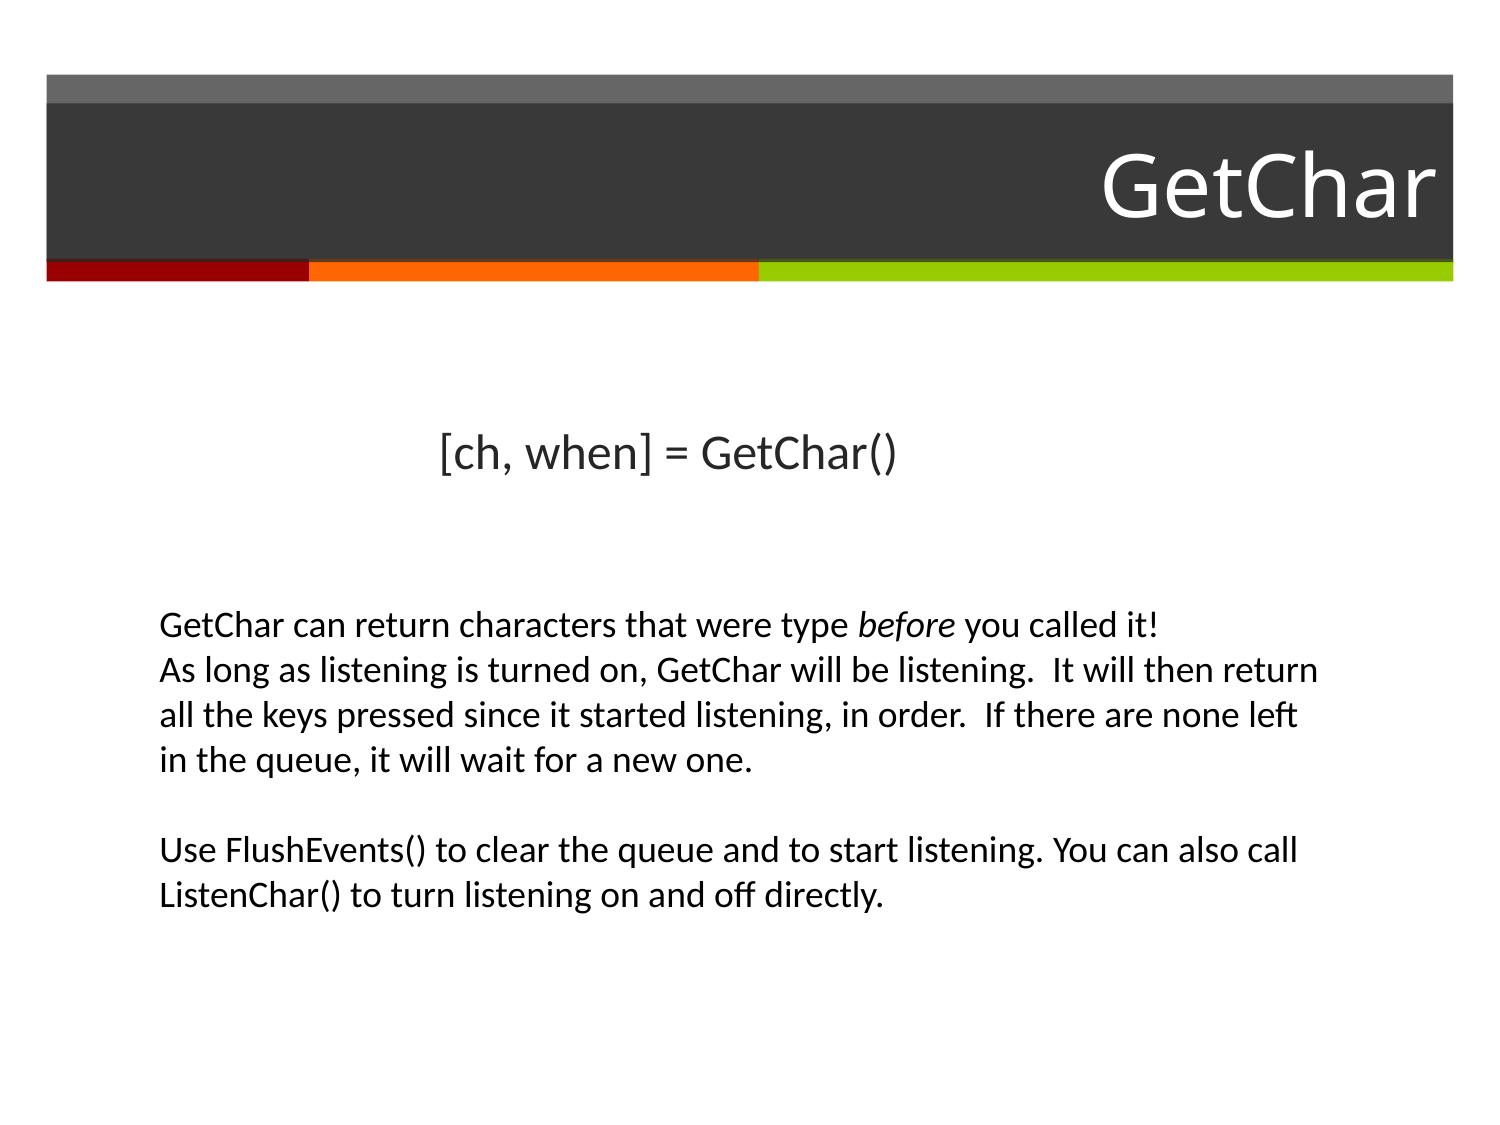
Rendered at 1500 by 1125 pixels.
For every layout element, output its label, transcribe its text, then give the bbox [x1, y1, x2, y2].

text_box GetChar can return characters that were type before you called it! As long as listening is turned on, GetChar will be listening. It will then return all the keys pressed since it started listening, in order. If there are none left in the queue, it will wait for a new one. Use FlushEvents() to clear the queue and to start listening. You can also call ListenChar() to turn listening on and off directly. [144, 593, 1350, 968]
list [ch, when] = GetChar() [423, 411, 1085, 530]
title GetChar [46, 103, 1454, 263]
